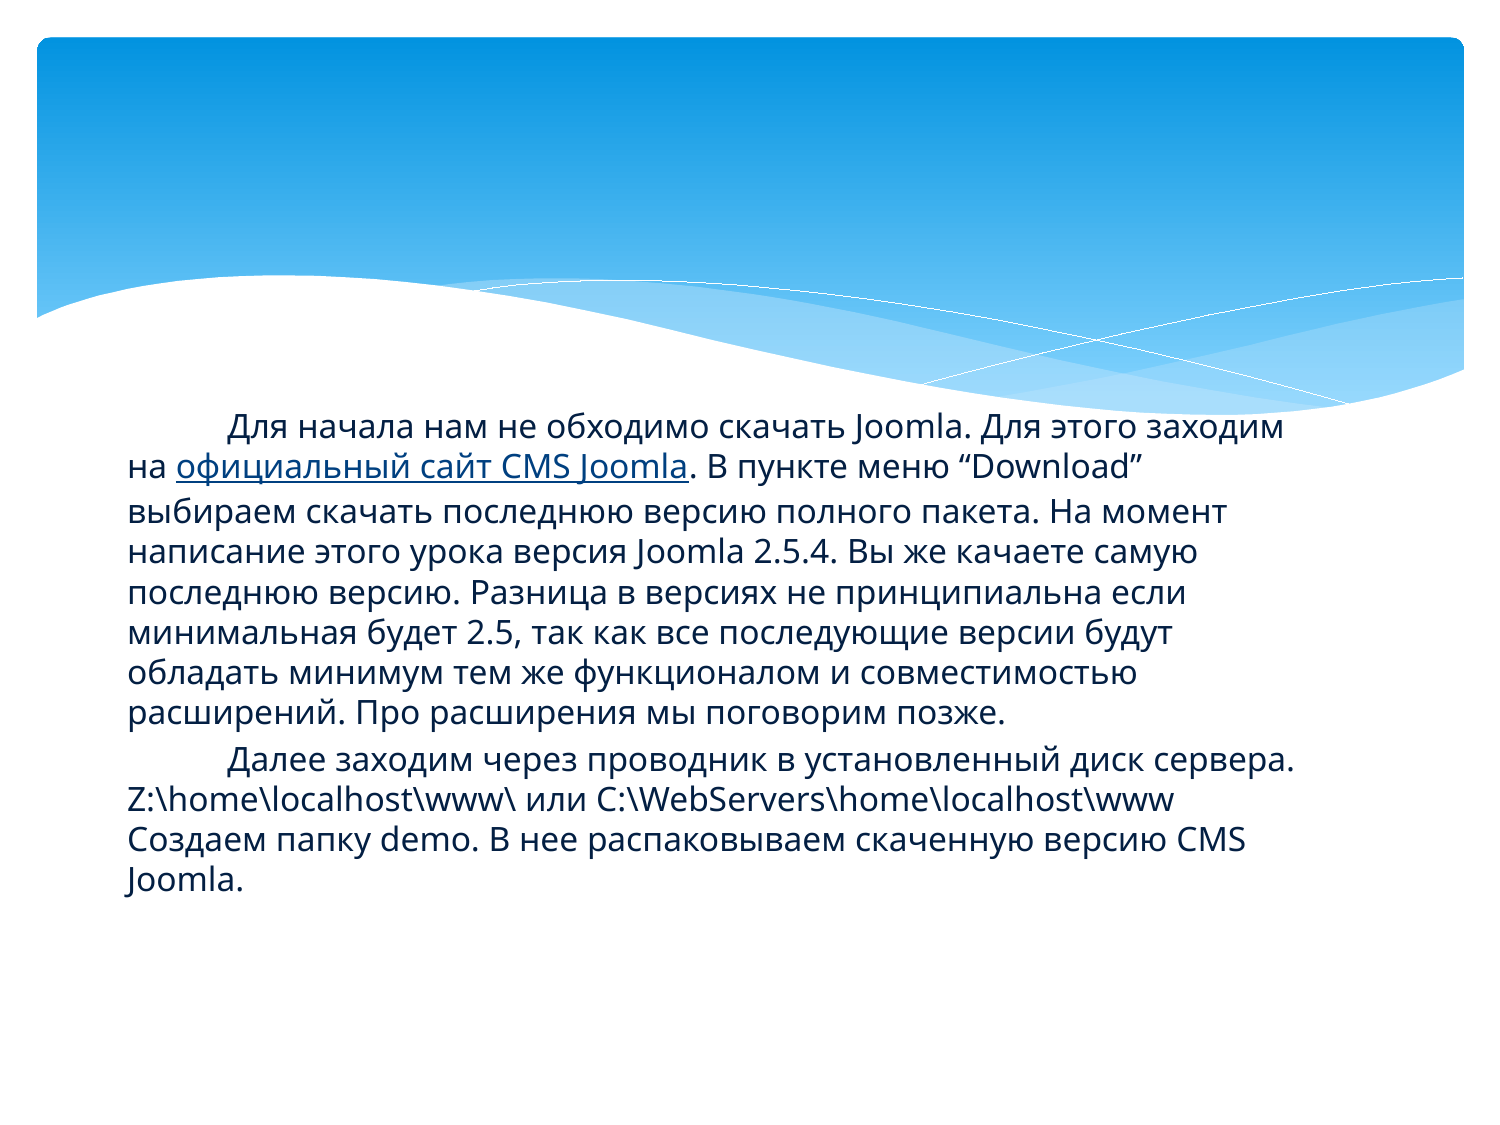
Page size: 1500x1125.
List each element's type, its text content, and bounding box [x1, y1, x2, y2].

list Для начала нам не обходимо скачать Joomla. Для этого заходим на официальный сайт CMS Joomla. В пункте меню “Download” выбираем скачать последнюю версию полного пакета. На момент написание этого урока версия Joomla 2.5.4. Вы же качаете самую последнюю версию. Разница в версиях не принципиальна если минимальная будет 2.5, так как все последующие версии будут обладать минимум тем же функционалом и совместимостью расширений. Про расширения мы поговорим позже. Далее заходим через проводник в установленный диск сервера. Z:\home\localhost\www\ или C:\WebServers\home\localhost\www Создаем папку demo. В нее распаковываем скаченную версию CMS Joomla. [112, 397, 1328, 964]
